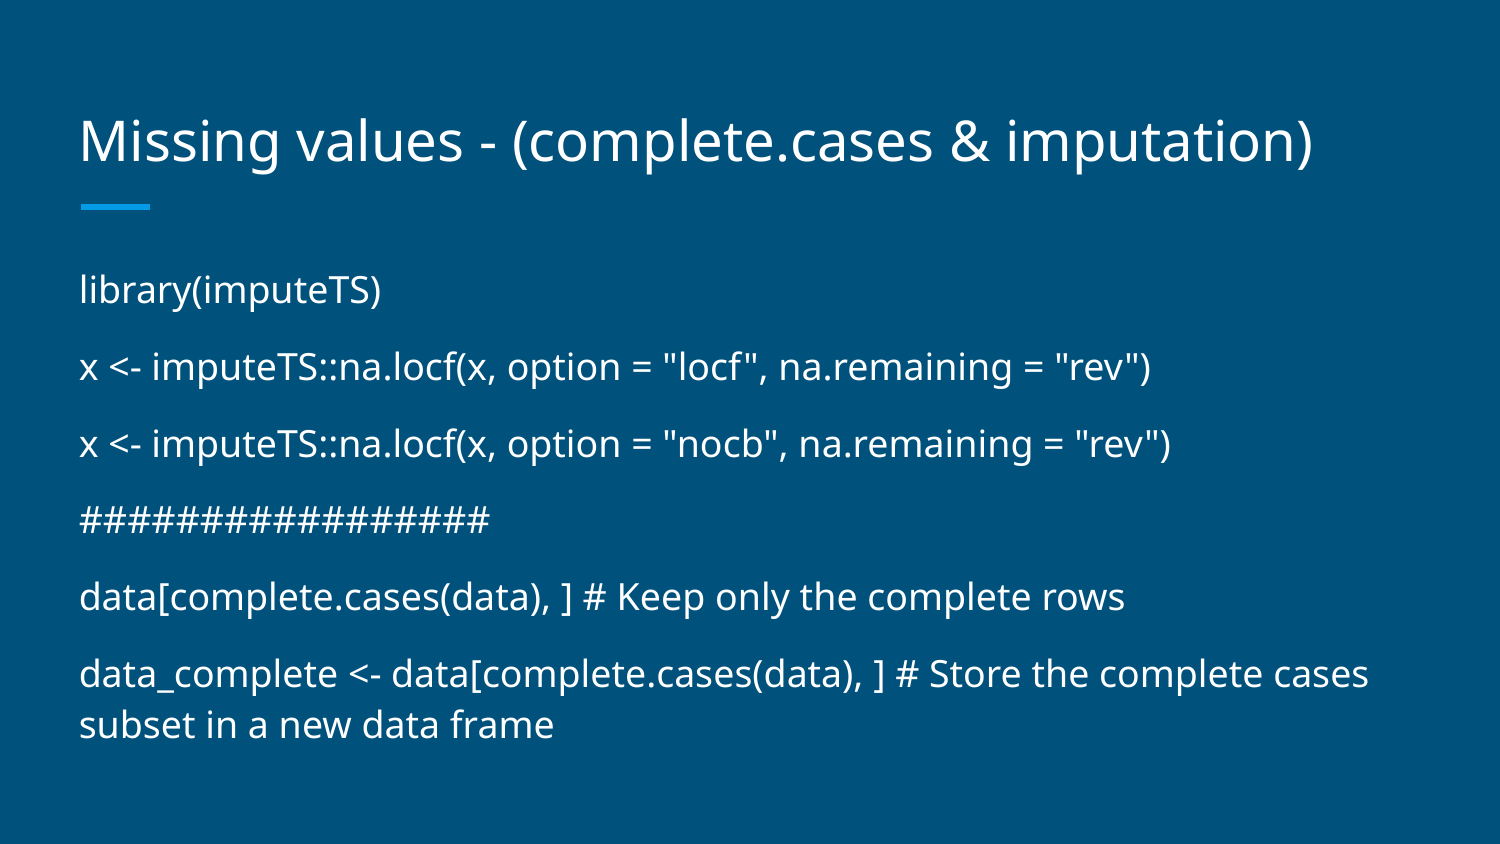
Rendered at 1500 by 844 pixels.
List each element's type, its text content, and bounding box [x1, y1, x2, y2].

list library(imputeTS) x <- imputeTS::na.locf(x, option = "locf", na.remaining = "rev") x <- imputeTS::na.locf(x, option = "nocb", na.remaining = "rev") ################# data[complete.cases(data), ] # Keep only the complete rows data_complete <- data[complete.cases(data), ] # Store the complete cases subset in a new data frame [63, 244, 1437, 825]
title Missing values - (complete.cases & imputation) [63, 75, 1437, 188]
